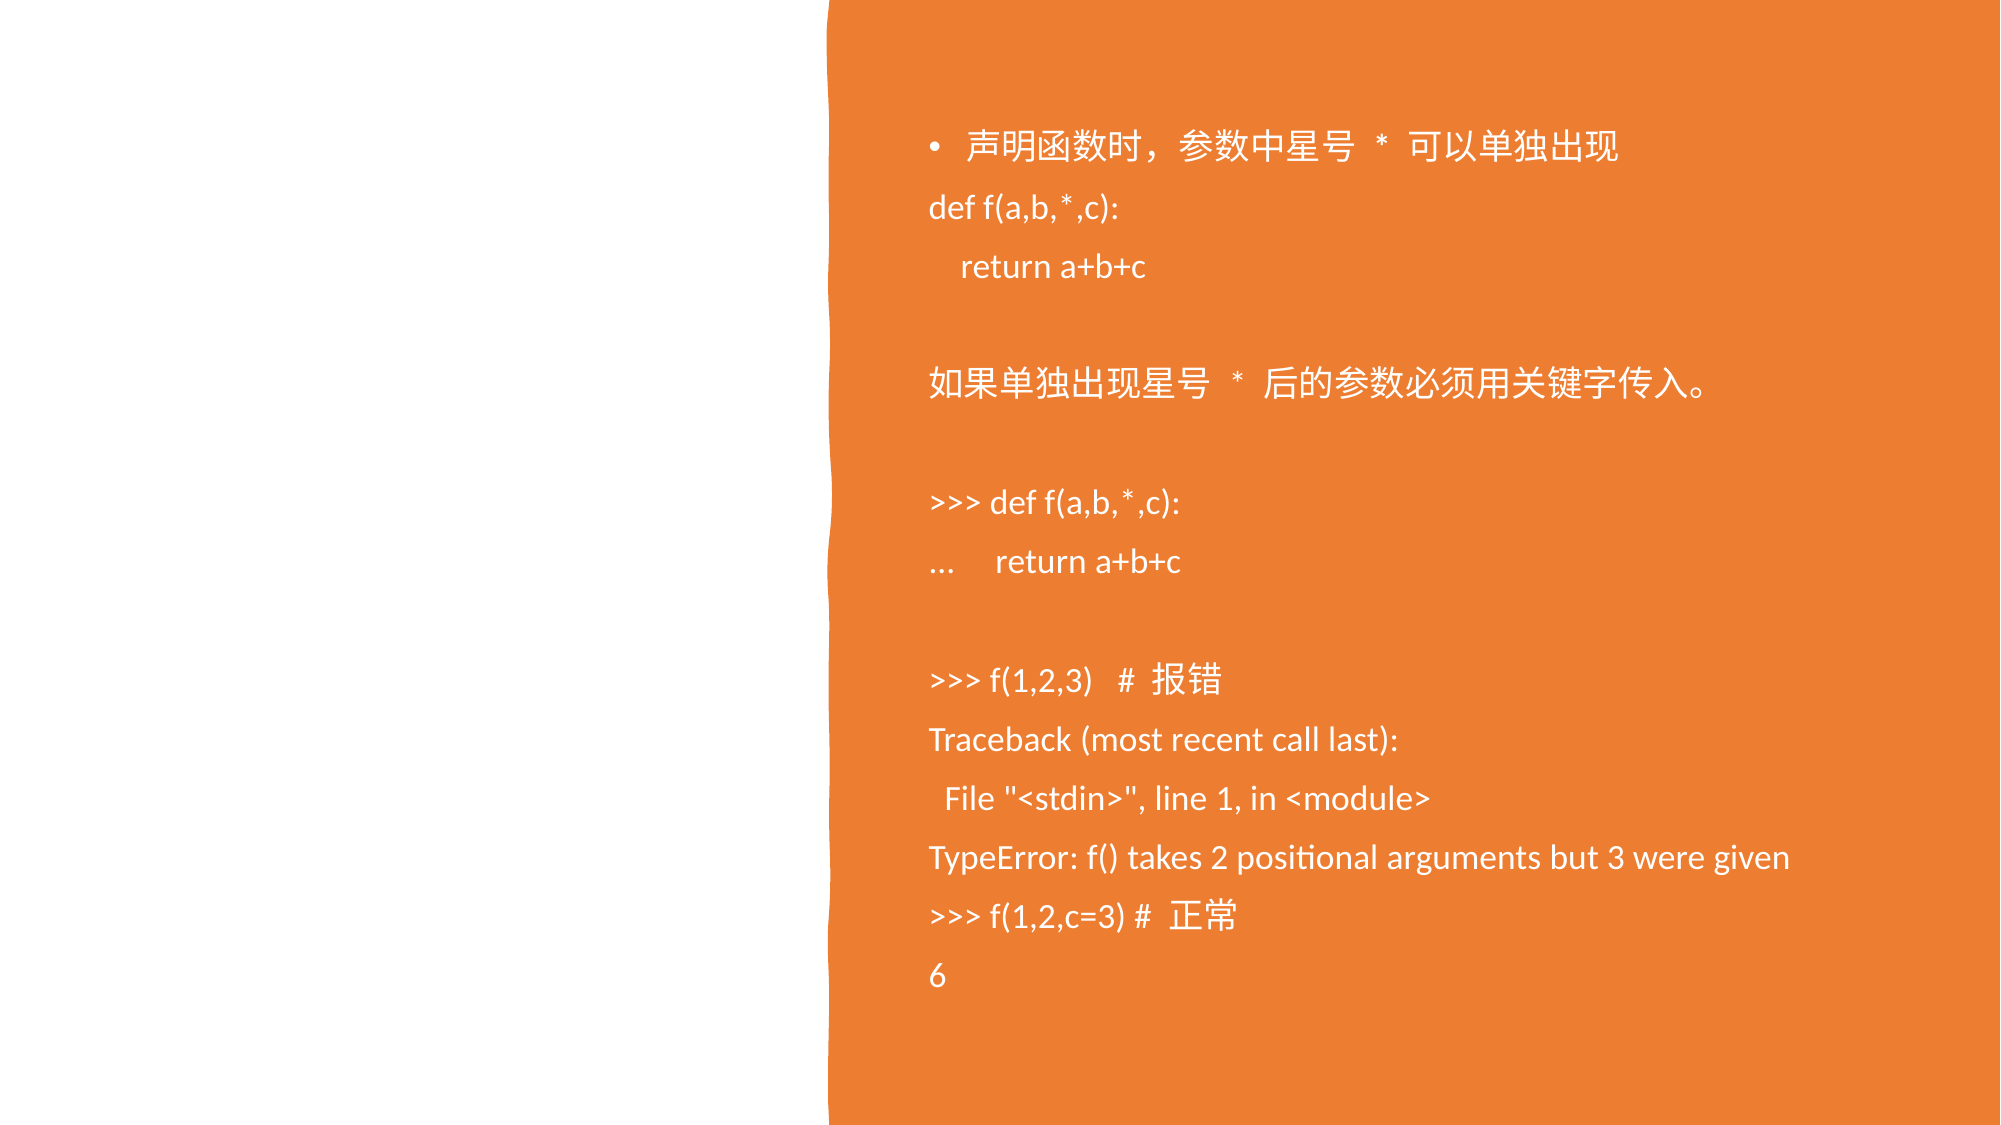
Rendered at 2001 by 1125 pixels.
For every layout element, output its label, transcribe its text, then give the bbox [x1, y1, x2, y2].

list 声明函数时，参数中星号 * 可以单独出现 def f(a,b,*,c): return a+b+c 如果单独出现星号 * 后的参数必须用关键字传入。 >>> def f(a,b,*,c): ... return a+b+c >>> f(1,2,3) # 报错 Traceback (most recent call last): File "<stdin>", line 1, in <module> TypeError: f() takes 2 positional arguments but 3 were given >>> f(1,2,c=3) # 正常 6 [913, 105, 1863, 1020]
text_box [825, 0, 2000, 1125]
text_box [0, 0, 830, 1125]
